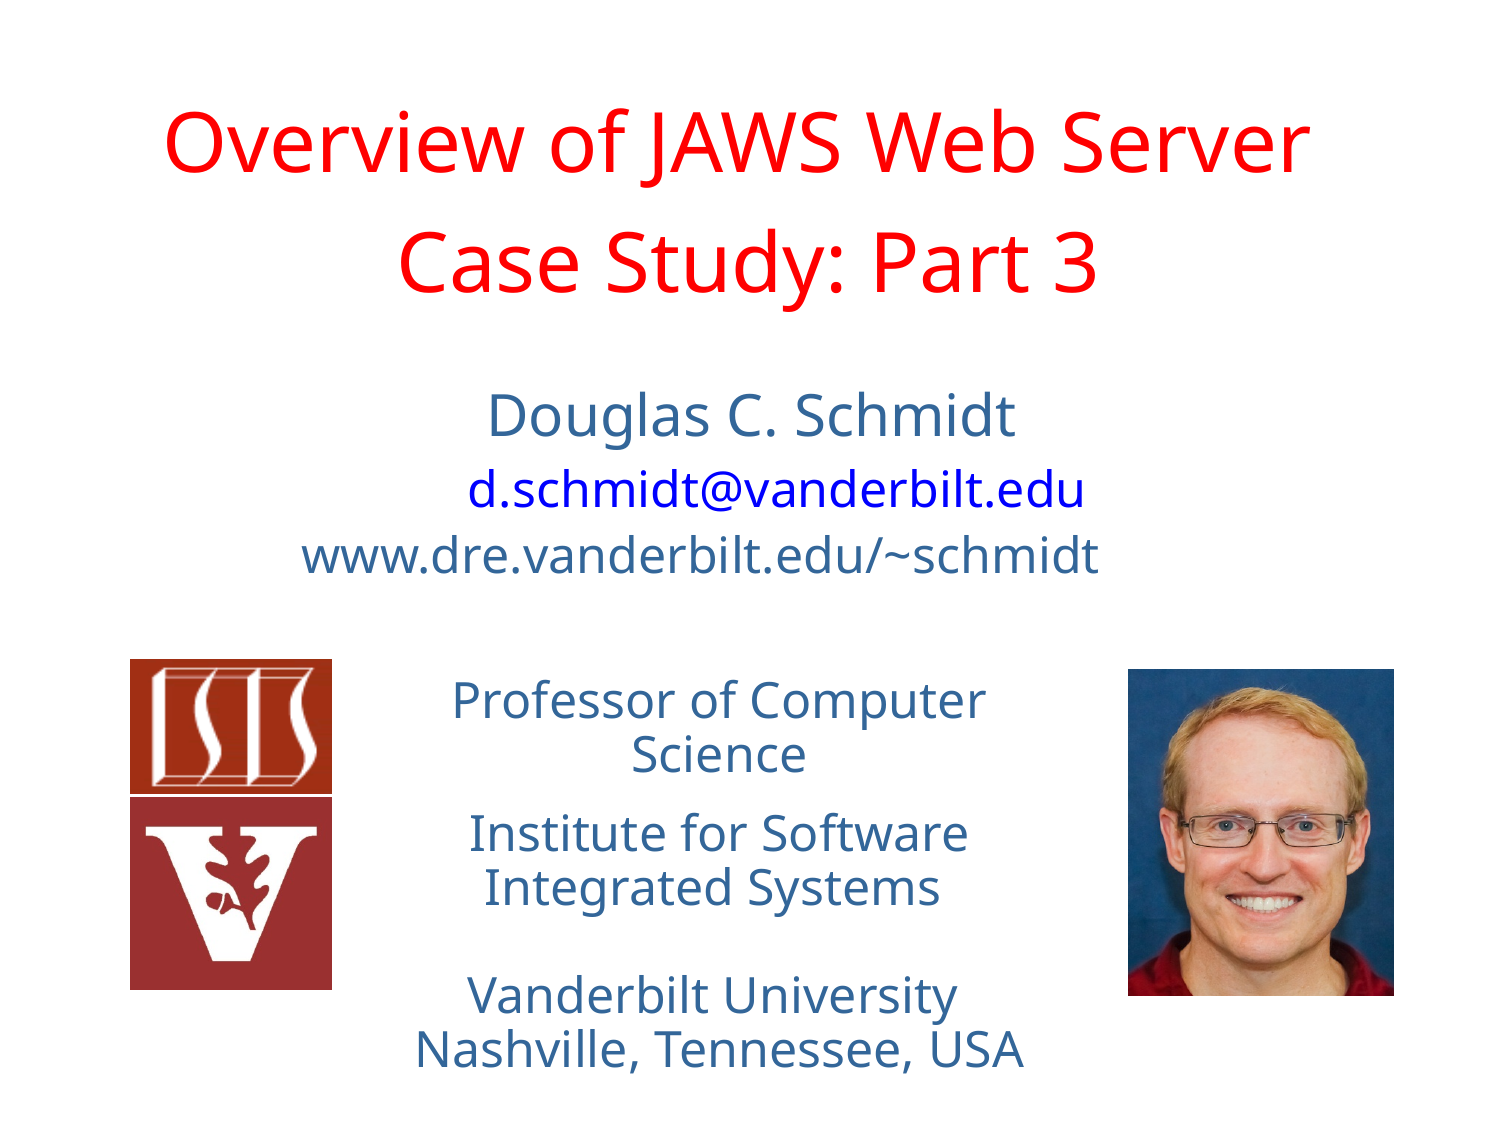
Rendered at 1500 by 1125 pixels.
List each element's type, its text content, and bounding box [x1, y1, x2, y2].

picture [1128, 669, 1394, 997]
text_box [129, 659, 332, 991]
text_box Douglas C. Schmidt d.schmidt@vanderbilt.edu www.dre.vanderbilt.edu/~schmidt [146, 378, 1357, 592]
text_box Overview of JAWS Web Server Case Study: Part 3 [35, 54, 1462, 325]
text_box Professor of Computer Science Institute for Software Integrated Systems Vanderbilt University Nashville, Tennessee, USA [381, 668, 1058, 1086]
